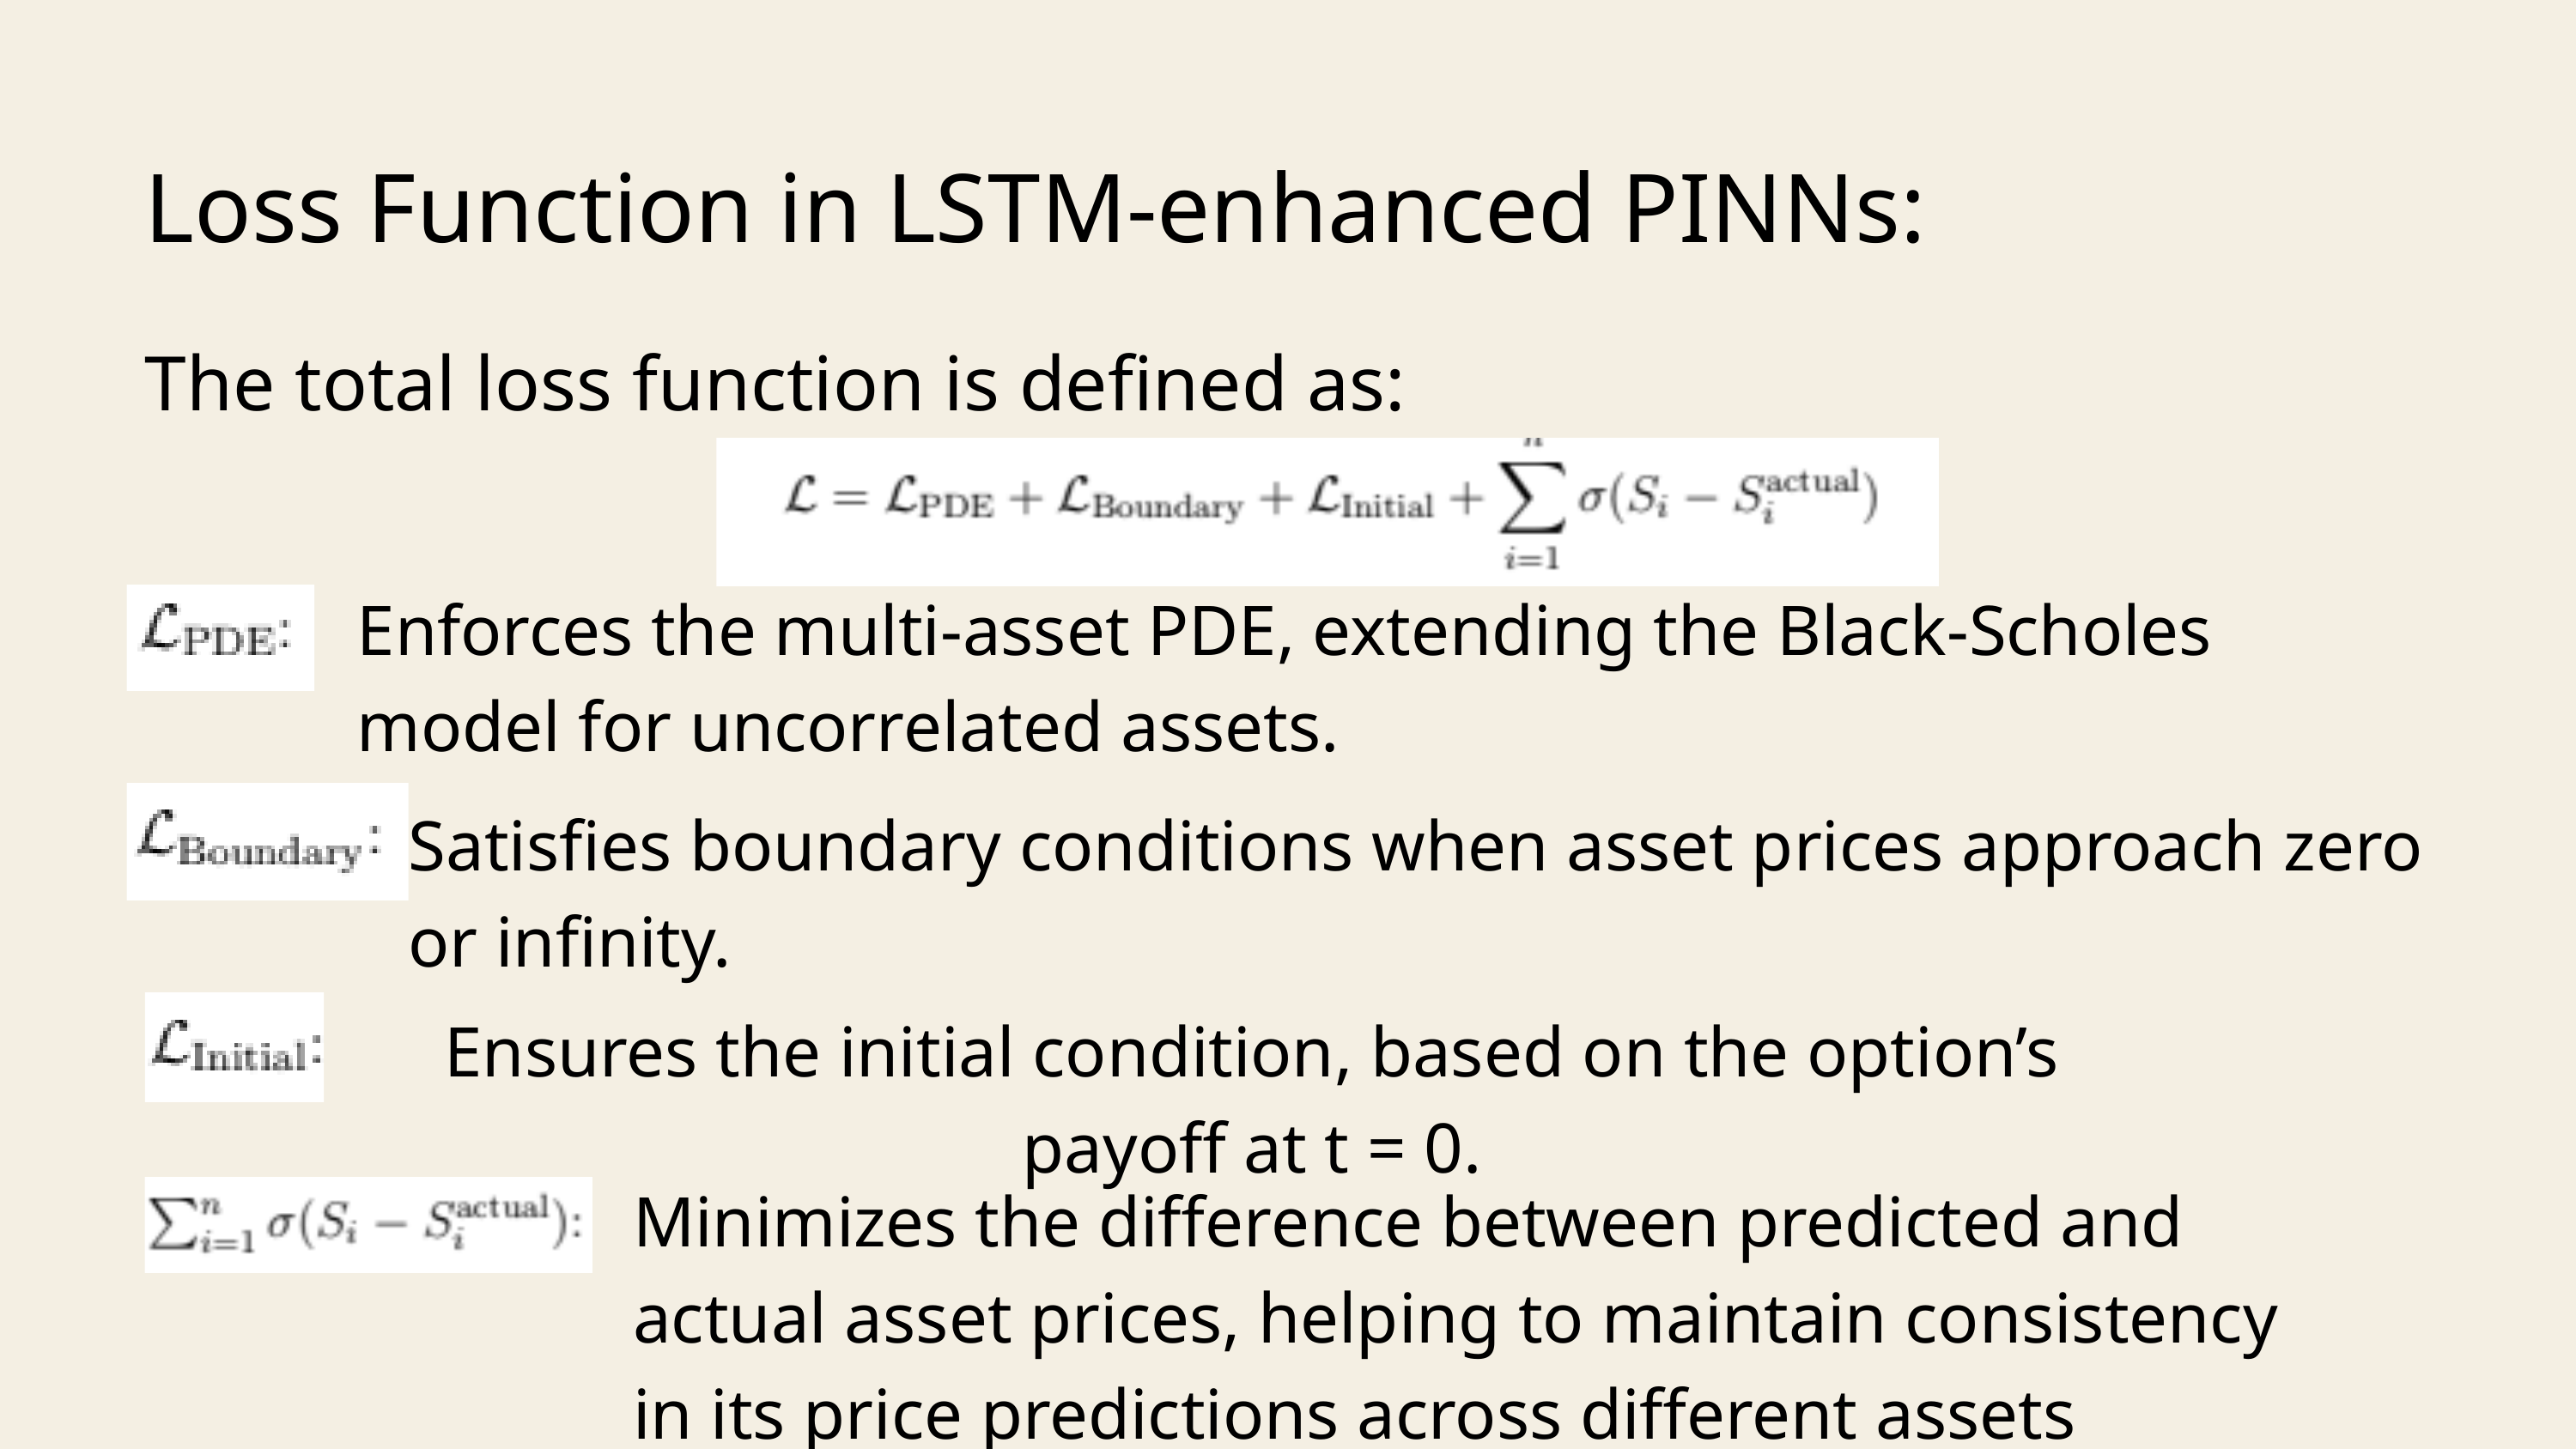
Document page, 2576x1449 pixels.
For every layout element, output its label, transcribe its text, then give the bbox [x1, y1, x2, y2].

text_box Enforces the multi-asset PDE, extending the Black-Scholes model for uncorrelated assets. [356, 573, 2432, 766]
text_box [126, 783, 409, 901]
text_box Ensures the initial condition, based on the option’s payoff at t = 0. [356, 994, 2148, 1187]
text_box Loss Function in LSTM-enhanced PINNs: [144, 129, 2412, 262]
text_box [144, 1177, 592, 1273]
text_box Satisfies boundary conditions when asset prices approach zero or infinity. [408, 789, 2482, 981]
text_box The total loss function is defined as: [144, 320, 2432, 426]
text_box [126, 585, 315, 691]
text_box Minimizes the difference between predicted and actual asset prices, helping to maintain consistency in its price predictions across different assets [633, 1165, 2342, 1449]
text_box [716, 438, 1939, 573]
text_box [144, 992, 325, 1102]
